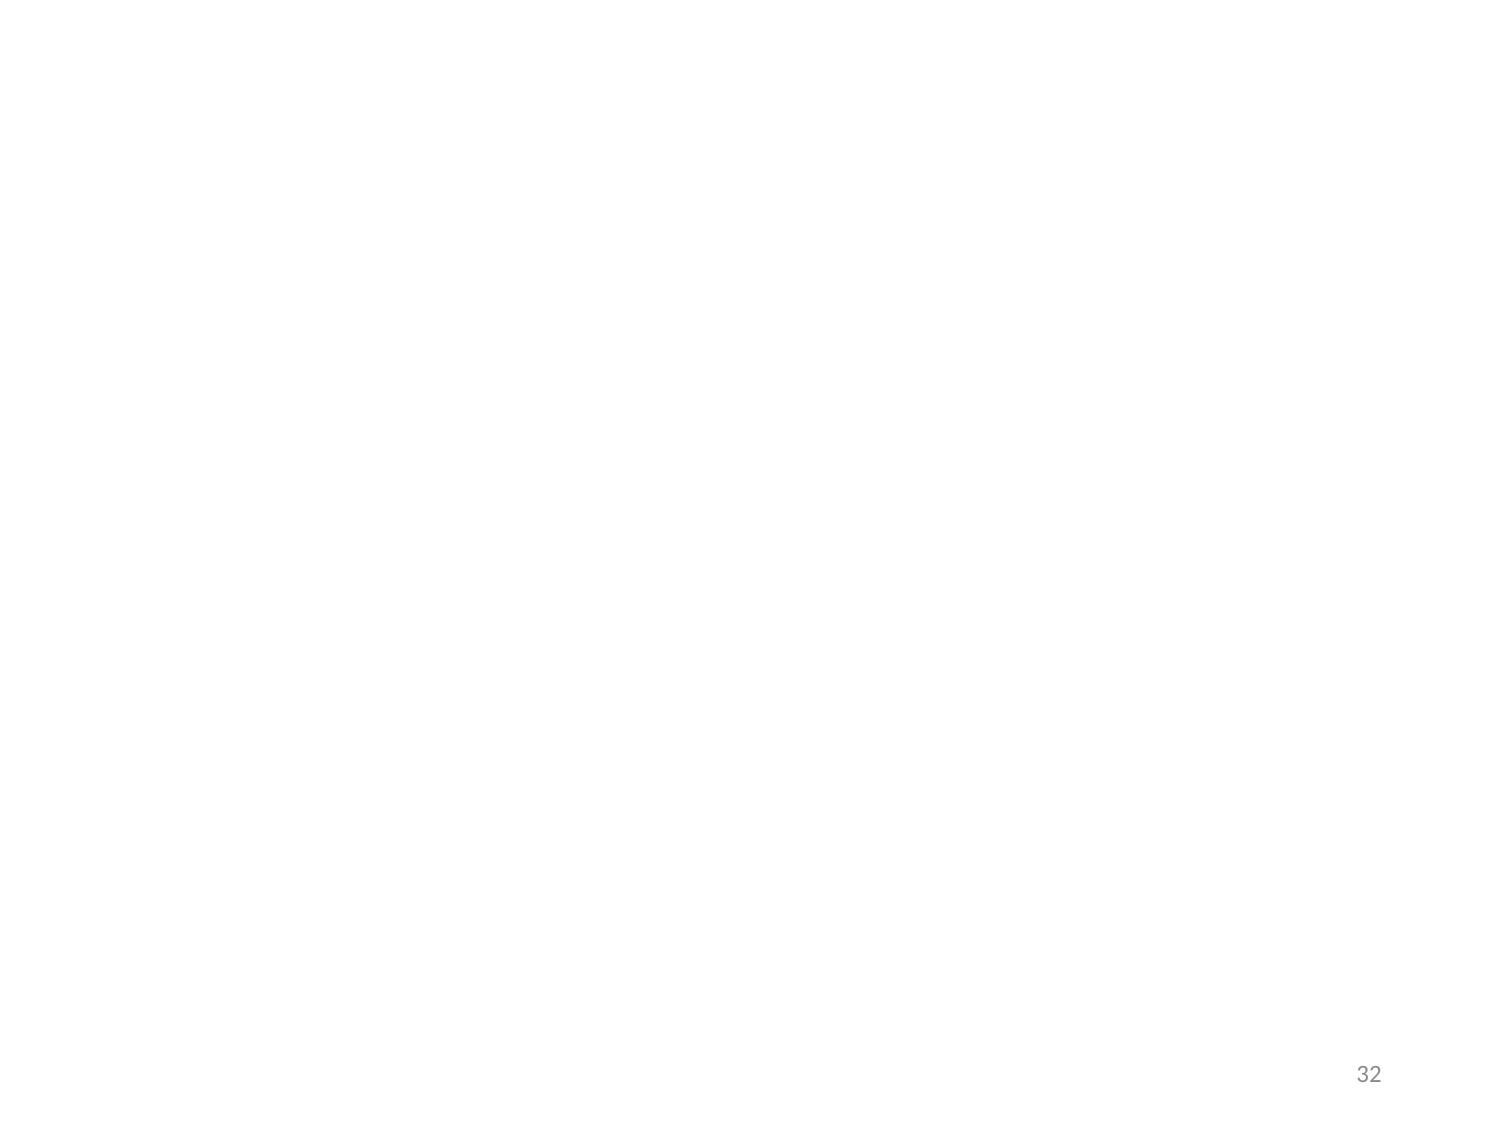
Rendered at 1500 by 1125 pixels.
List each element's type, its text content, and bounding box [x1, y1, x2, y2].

slide_number 31 [1059, 1042, 1397, 1103]
